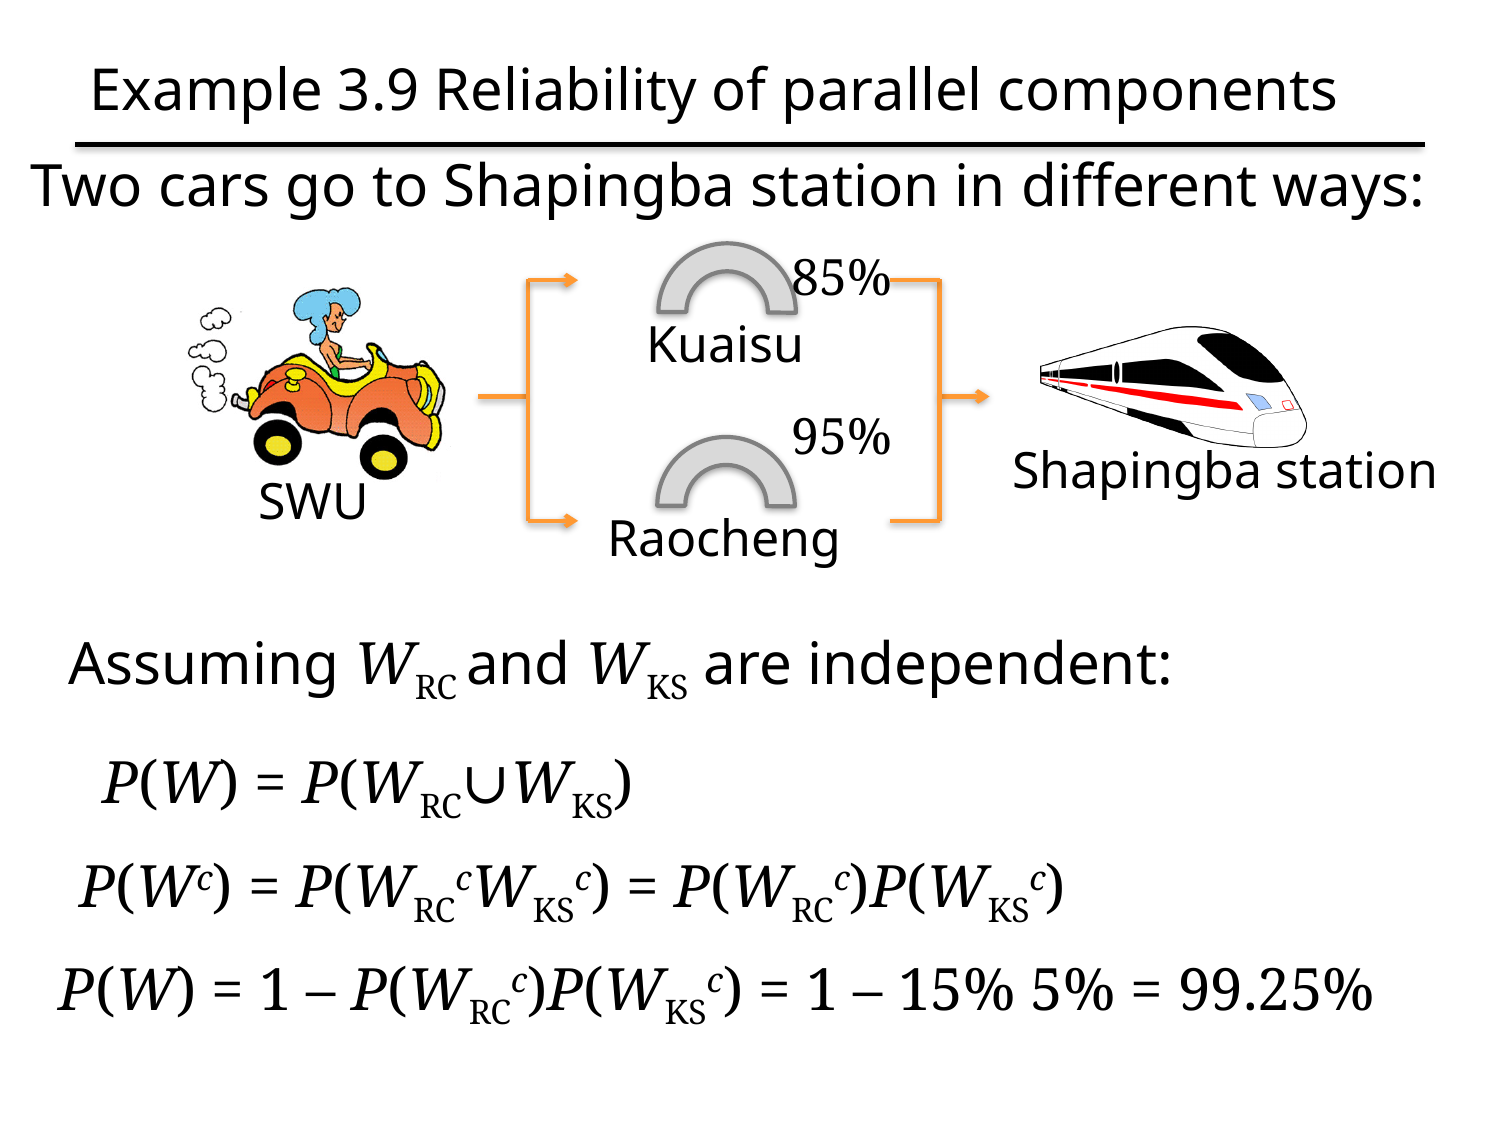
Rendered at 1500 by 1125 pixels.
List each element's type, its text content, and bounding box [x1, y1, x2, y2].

picture [1040, 326, 1307, 448]
text_box Assuming WRC and WKS are independent: [53, 618, 1188, 714]
text_box P(W) = 1 – P(WRCc)P(WKSc) = 1 – 15% 5% = 99.25% [44, 944, 1421, 1039]
text_box Raocheng [592, 498, 857, 574]
text_box 85% [776, 237, 920, 313]
text_box P(Wc) = P(WRCcWKSc) = P(WRCc)P(WKSc) [64, 842, 1081, 937]
text_box Two cars go to Shapingba station in different ways: [15, 140, 1440, 225]
title Example 3.9 Reliability of parallel components [75, 45, 1425, 140]
text_box SWU [243, 490, 384, 538]
text_box Kuaisu [631, 305, 820, 380]
text_box [655, 434, 797, 498]
text_box 95% [776, 396, 920, 472]
picture [186, 259, 452, 483]
text_box [656, 241, 776, 305]
text_box Shapingba station [997, 430, 1453, 506]
text_box P(W) = P(WRC∪WKS) [87, 737, 649, 833]
